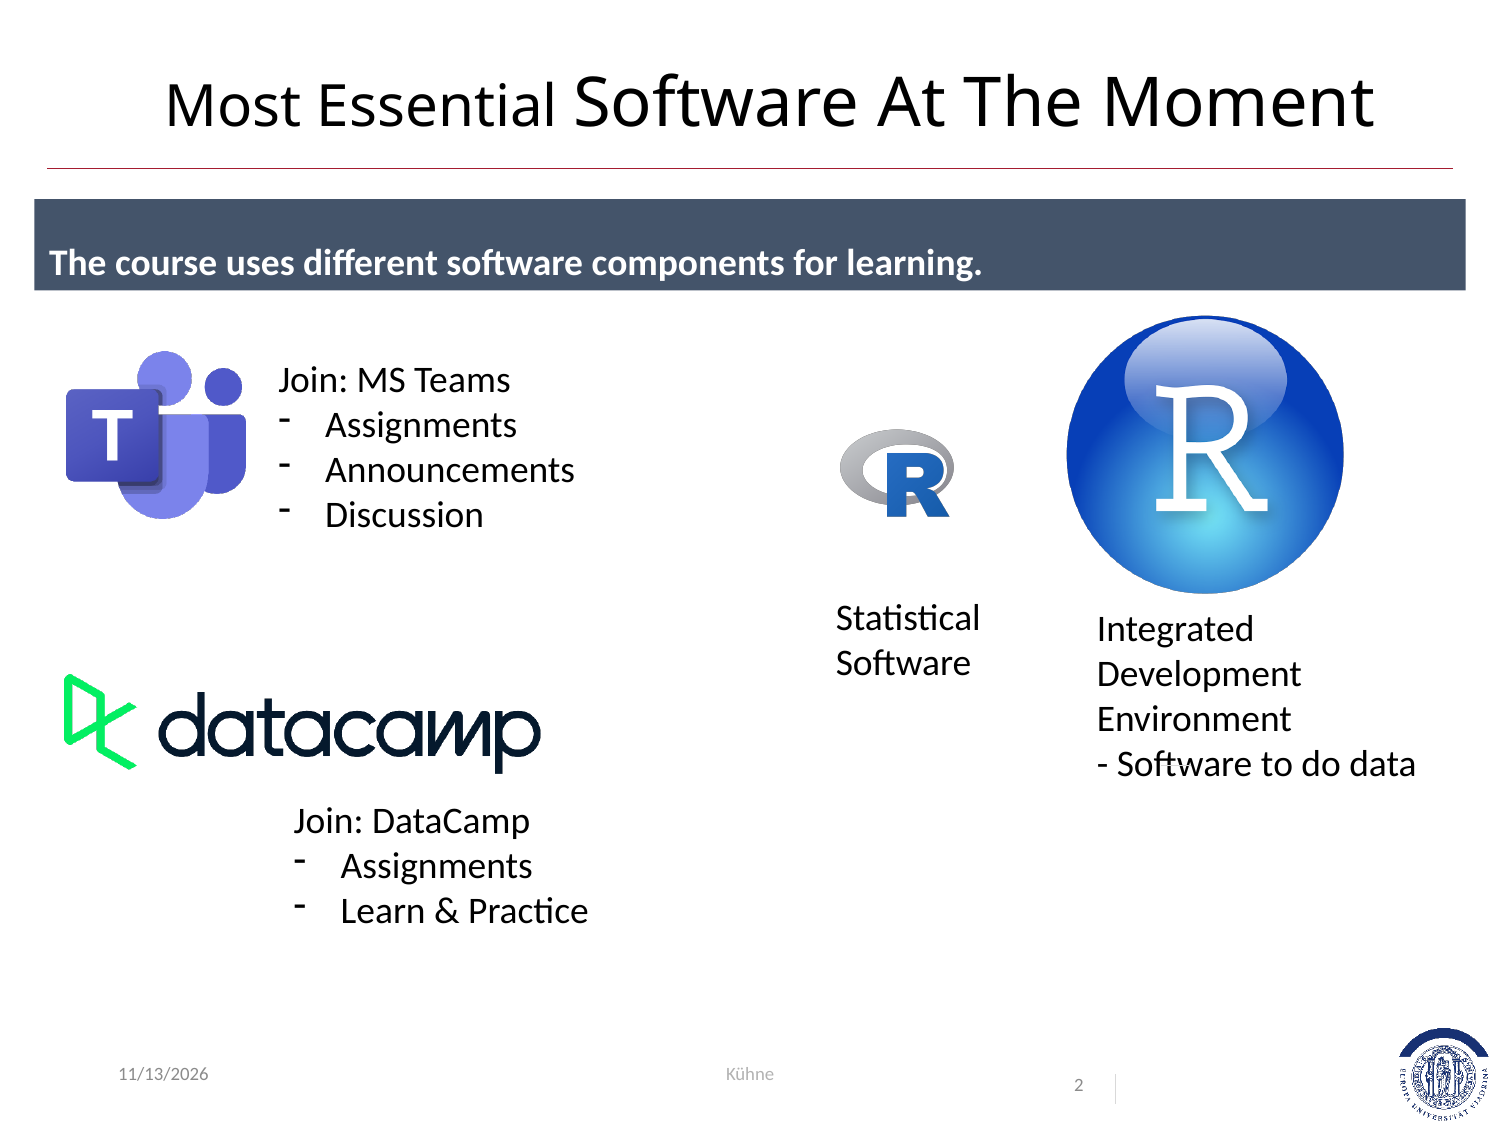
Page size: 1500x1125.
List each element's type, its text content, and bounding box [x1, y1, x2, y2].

picture [64, 674, 541, 774]
text_box Statistical Software [821, 585, 1019, 691]
slide_number 2 [1059, 1042, 1200, 1103]
text_box Integrated Development Environment - Software to do data [1082, 596, 1466, 836]
text_box Join: MS Teams Assignments Announcements Discussion [263, 347, 686, 543]
picture [1065, 314, 1345, 595]
text_box Join: DataCamp Assignments Learn & Practice [278, 788, 782, 939]
picture [1396, 1025, 1491, 1123]
title Most Essential Software At The Moment [0, 59, 1500, 157]
text_box [25, 0, 378, 147]
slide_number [103, 1042, 441, 1103]
text_box The course uses different software components for learning. [34, 199, 1466, 291]
picture [840, 429, 954, 517]
picture [65, 351, 246, 519]
footer Kühne [496, 1042, 1004, 1103]
